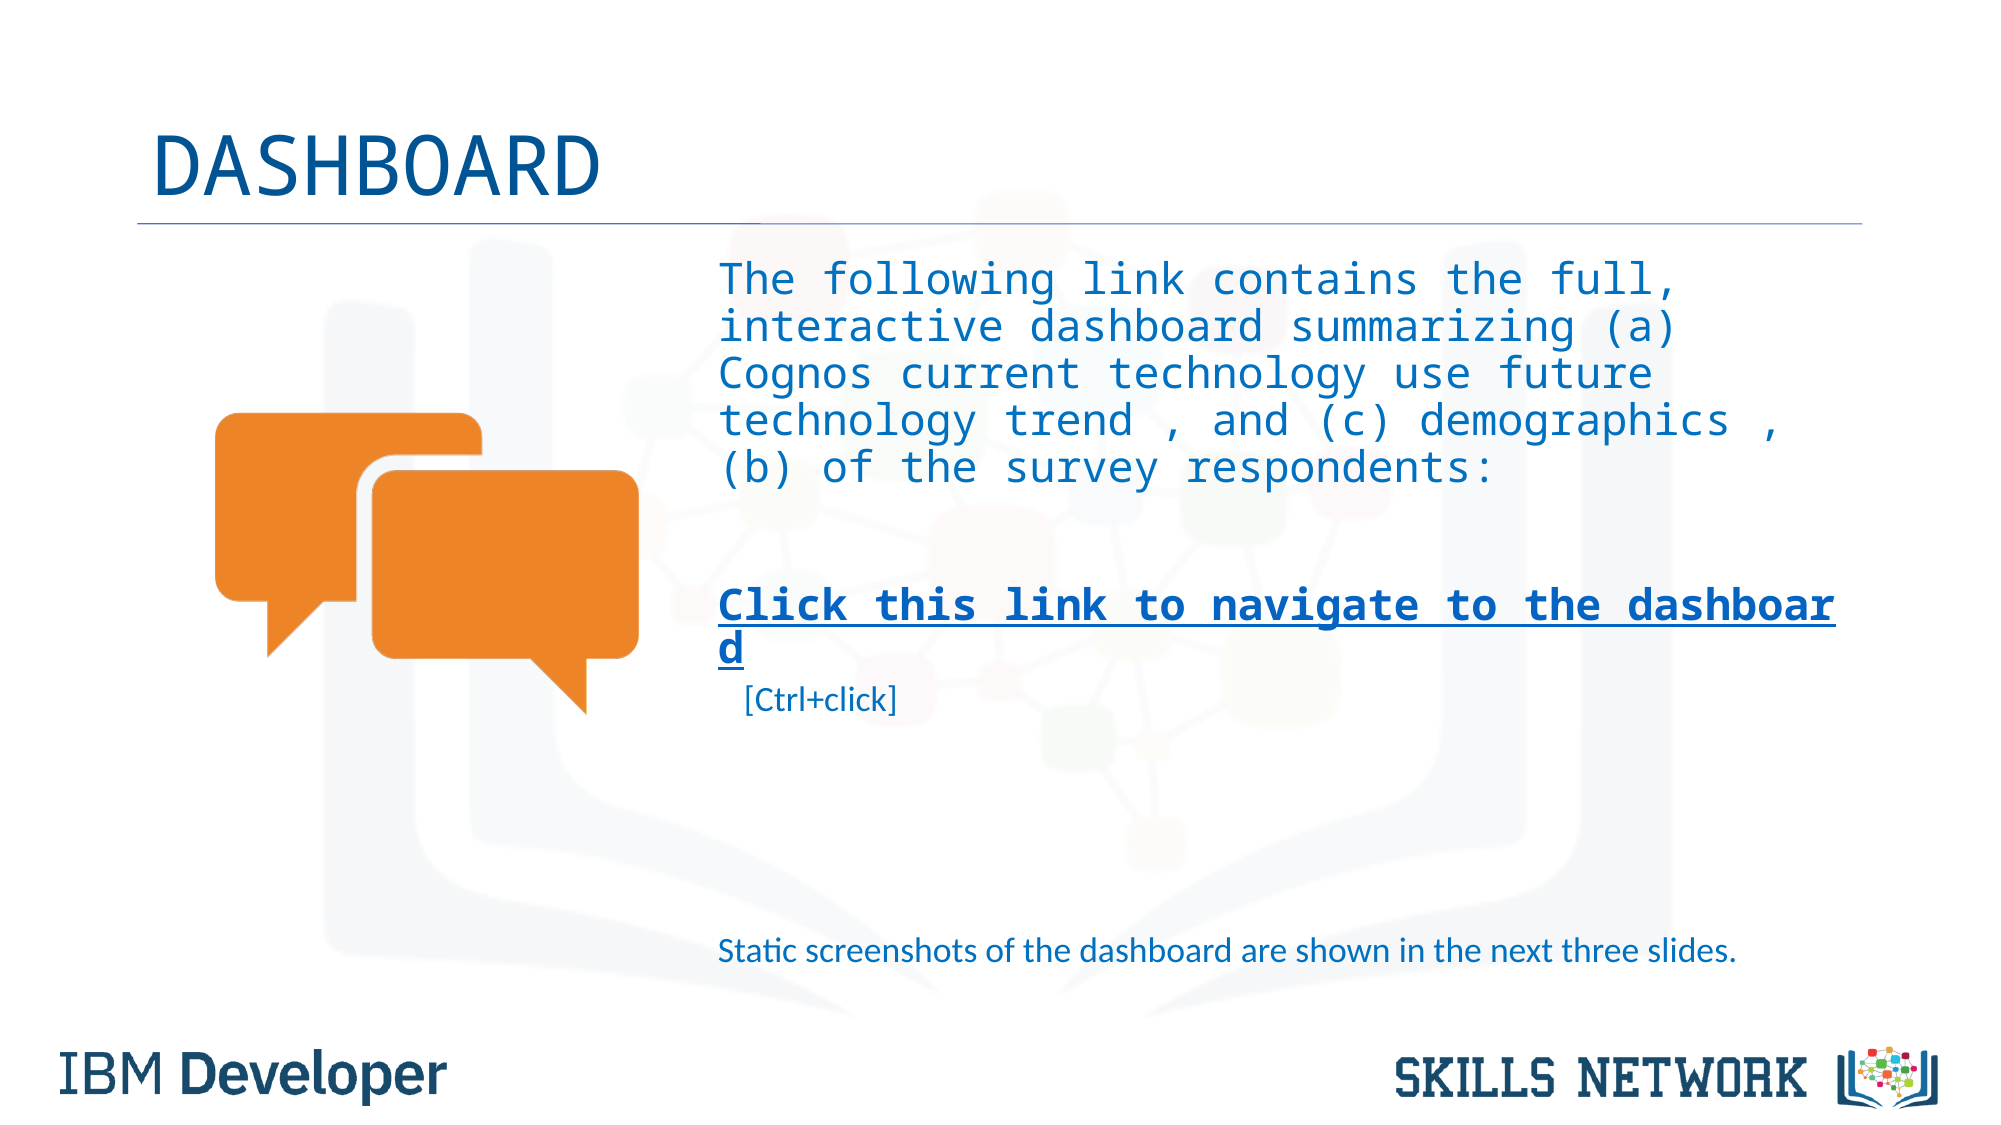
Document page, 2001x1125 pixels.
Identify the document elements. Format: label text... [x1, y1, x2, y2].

list The following link contains the full, interactive dashboard summarizing (a) Cognos current technology use future technology trend , and (c) demographics , (b) of the survey respondents: Click this link to navigate to the dashboard [Ctrl+click] Static screenshots of the dashboard are shown in the next three slides. [702, 249, 1863, 937]
picture [1390, 1045, 1945, 1111]
picture [55, 1045, 459, 1108]
picture [176, 311, 678, 813]
title DASHBOARD [137, 59, 1863, 278]
